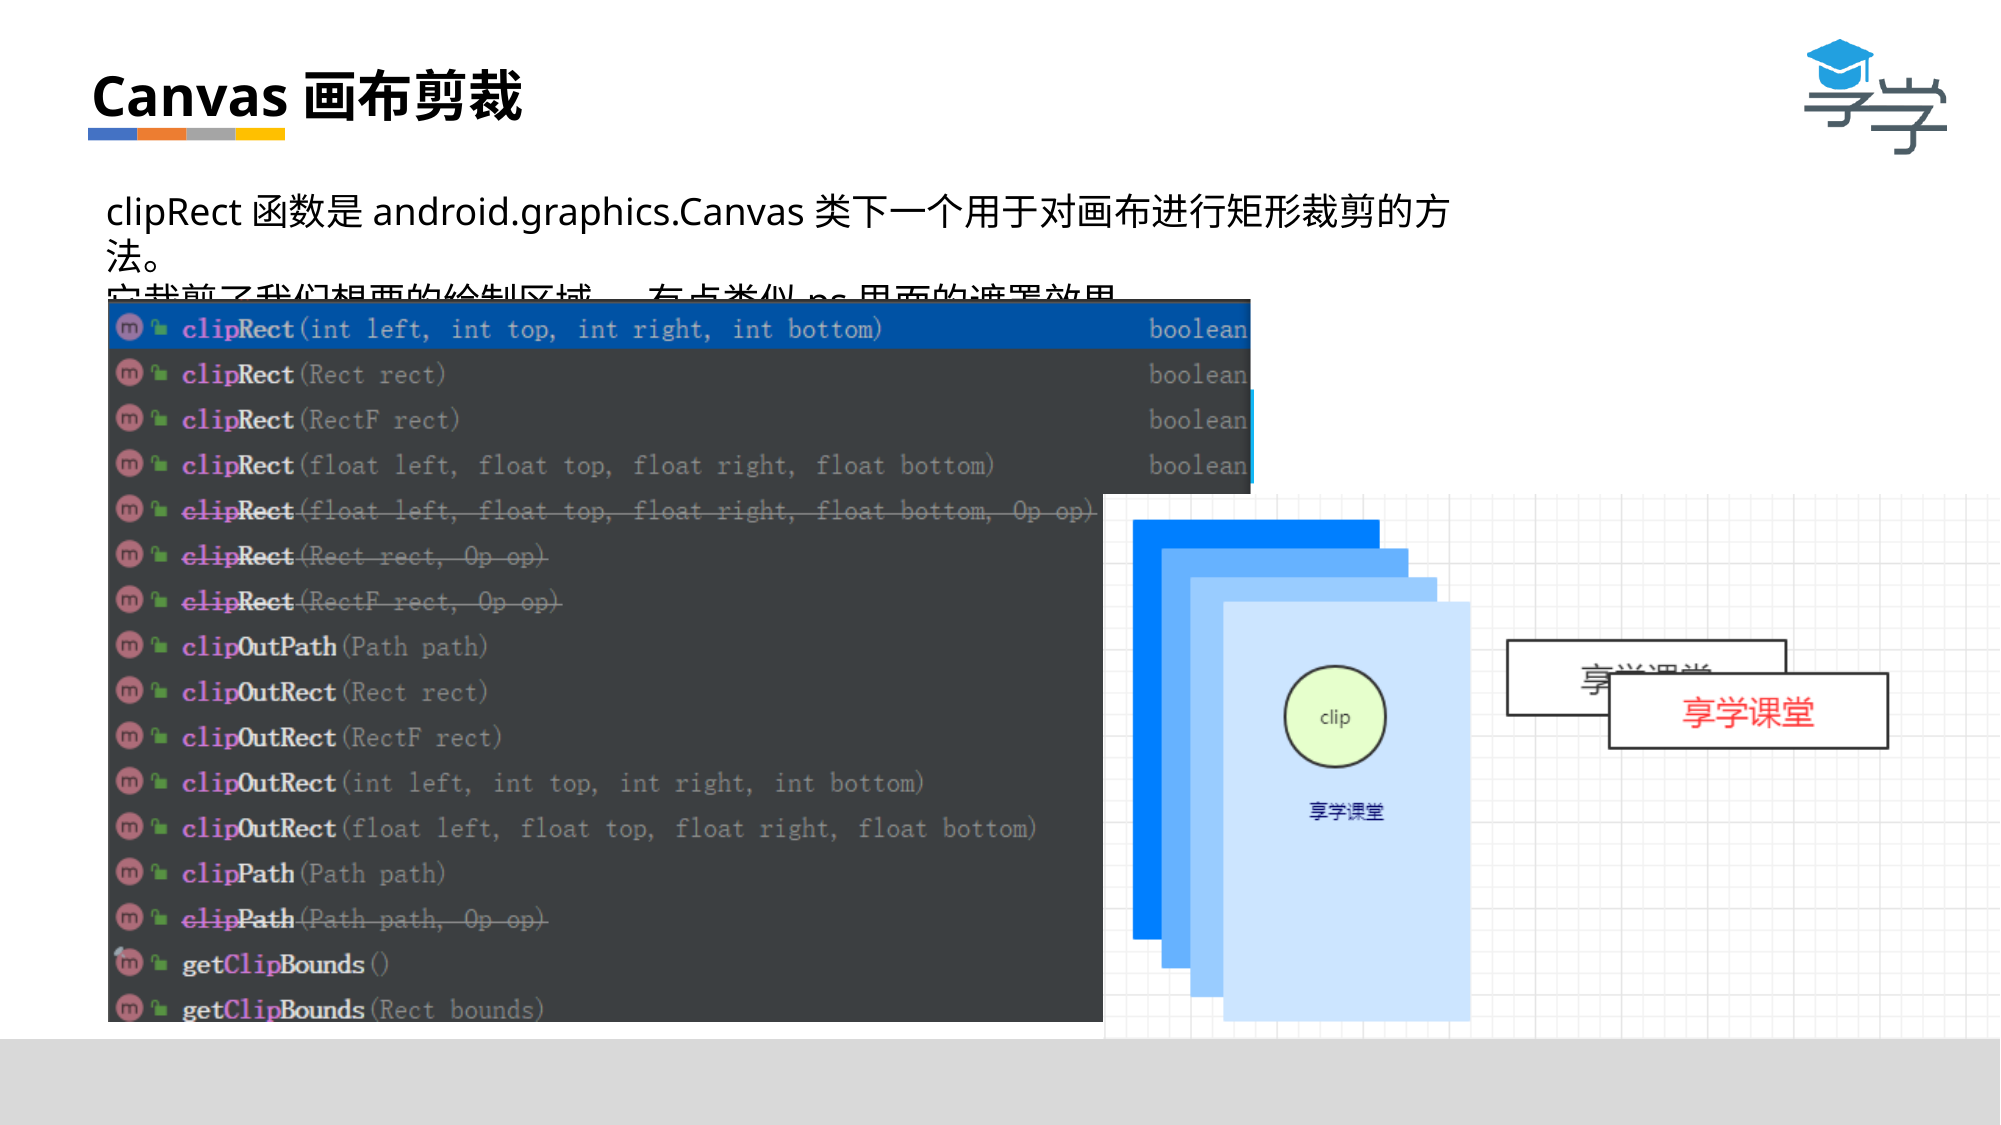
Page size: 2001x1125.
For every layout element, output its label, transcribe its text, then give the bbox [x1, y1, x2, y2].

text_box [88, 127, 285, 141]
text_box Canvas画布剪裁 [91, 60, 781, 128]
picture [1799, 20, 1952, 173]
picture [107, 299, 2000, 1039]
text_box clipRect函数是android.graphics.Canvas类下一个用于对画布进行矩形裁剪的方法。 它裁剪了我们想要的绘制区域 ， 有点类似ps里面的遮罩效果 [91, 180, 1477, 331]
